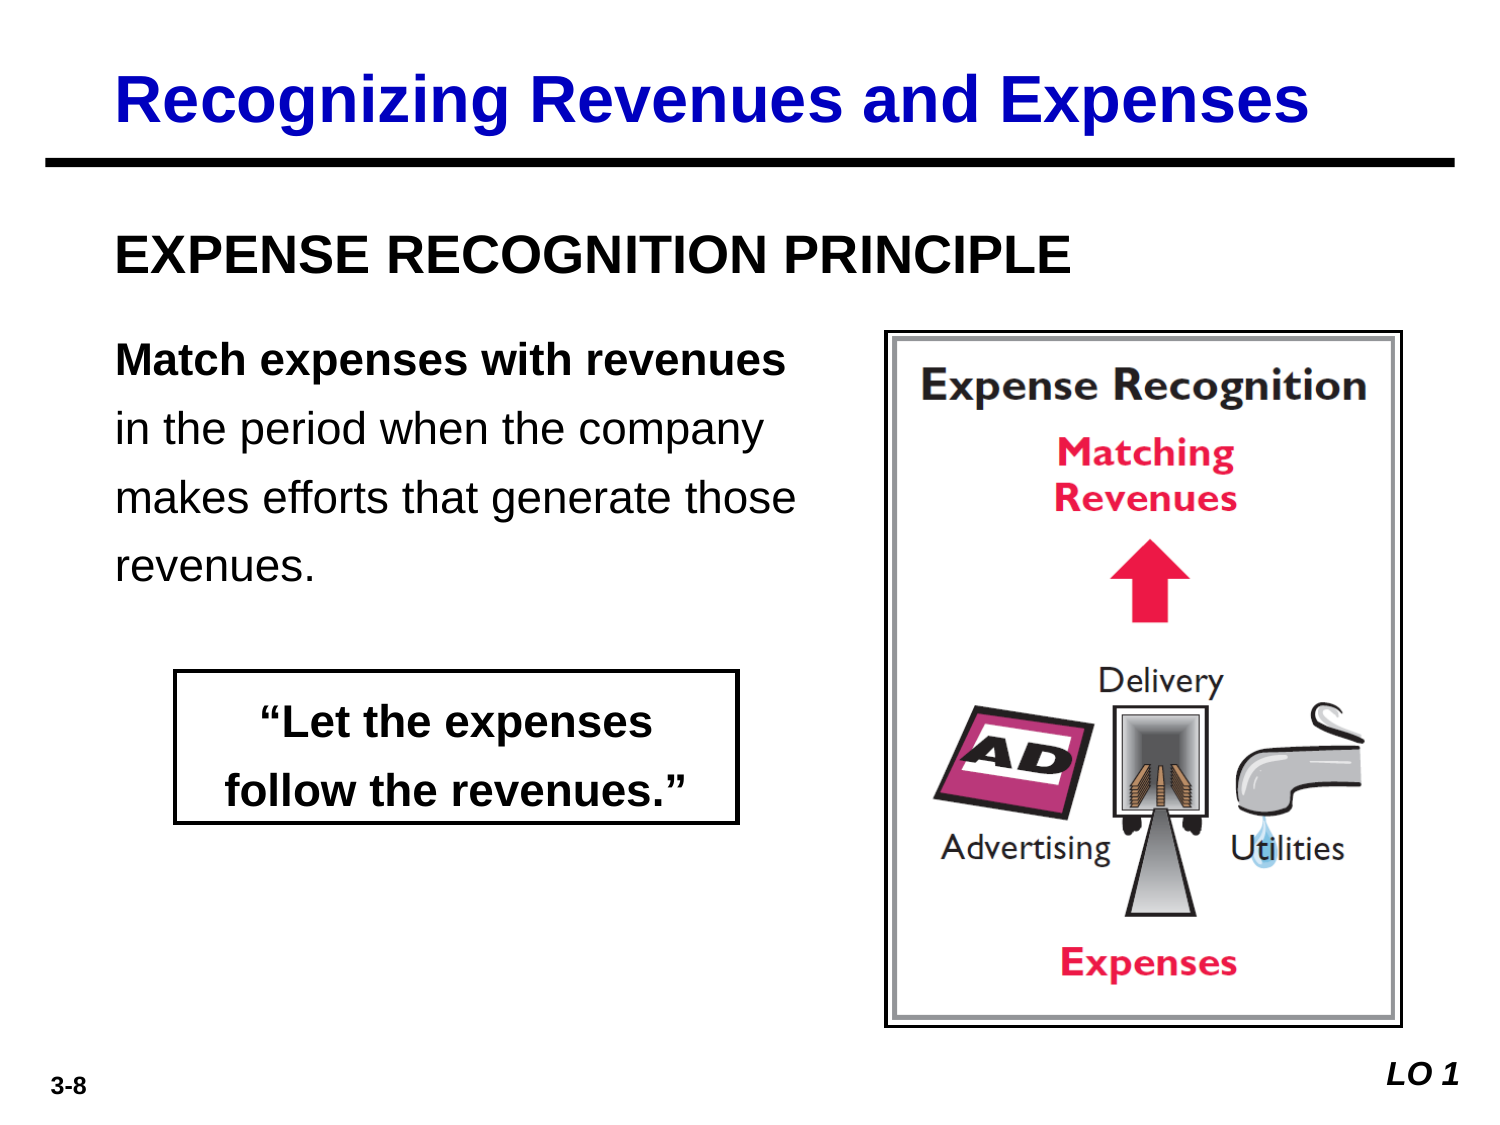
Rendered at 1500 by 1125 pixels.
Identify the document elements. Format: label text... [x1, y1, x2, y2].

text_box Match expenses with revenues in the period when the company makes efforts that generate those revenues. [99, 308, 813, 599]
text_box EXPENSE RECOGNITION PRINCIPLE [99, 212, 1263, 293]
text_box LO 1 [1324, 1044, 1475, 1100]
picture [887, 332, 1401, 1026]
text_box “Let the expenses follow the revenues.” [174, 670, 738, 823]
text_box Recognizing Revenues and Expenses [99, 50, 1450, 142]
